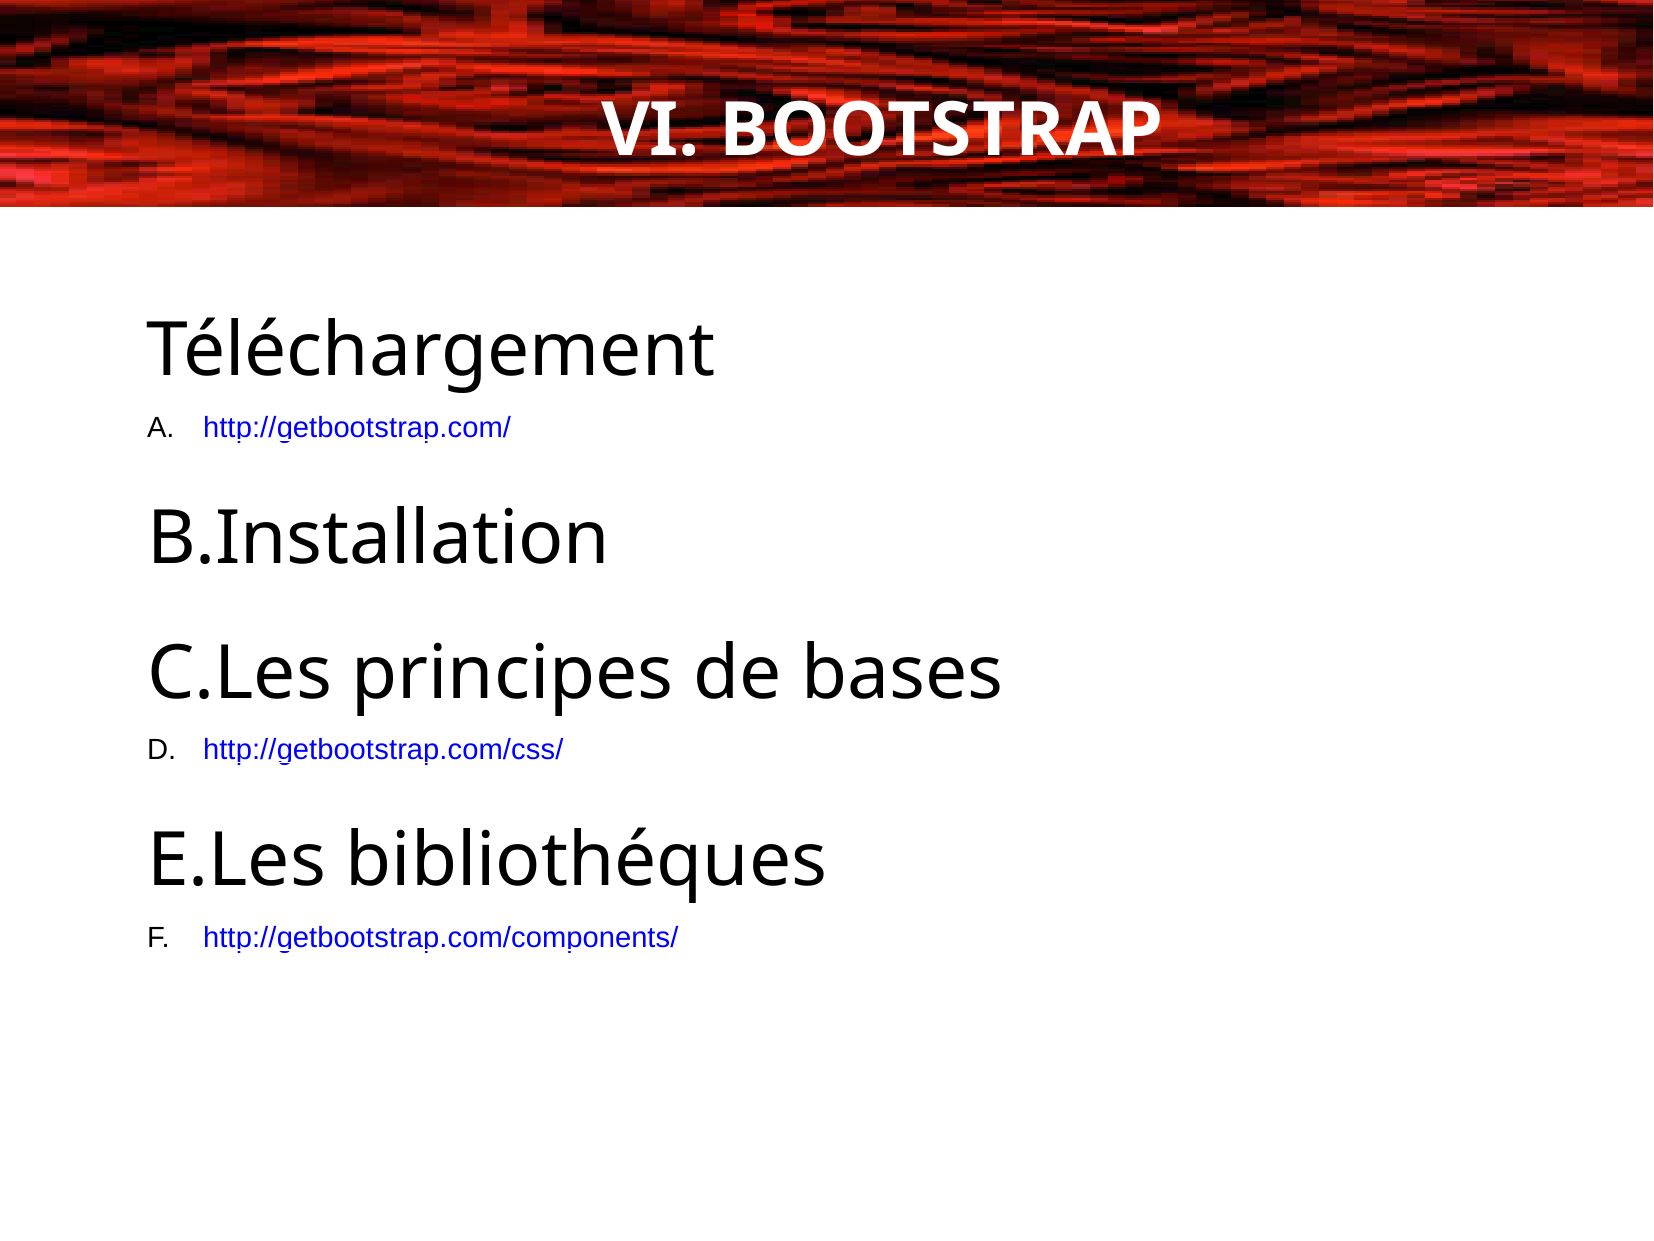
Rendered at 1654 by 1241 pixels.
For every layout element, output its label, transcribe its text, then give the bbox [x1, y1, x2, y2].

text_box VI. BOOTSTRAP [0, 0, 1654, 207]
text_box Téléchargement http://getbootstrap.com/ Installation Les principes de bases http://getbootstrap.com/css/ Les bibliothéques http://getbootstrap.com/components/ [131, 293, 1542, 1051]
